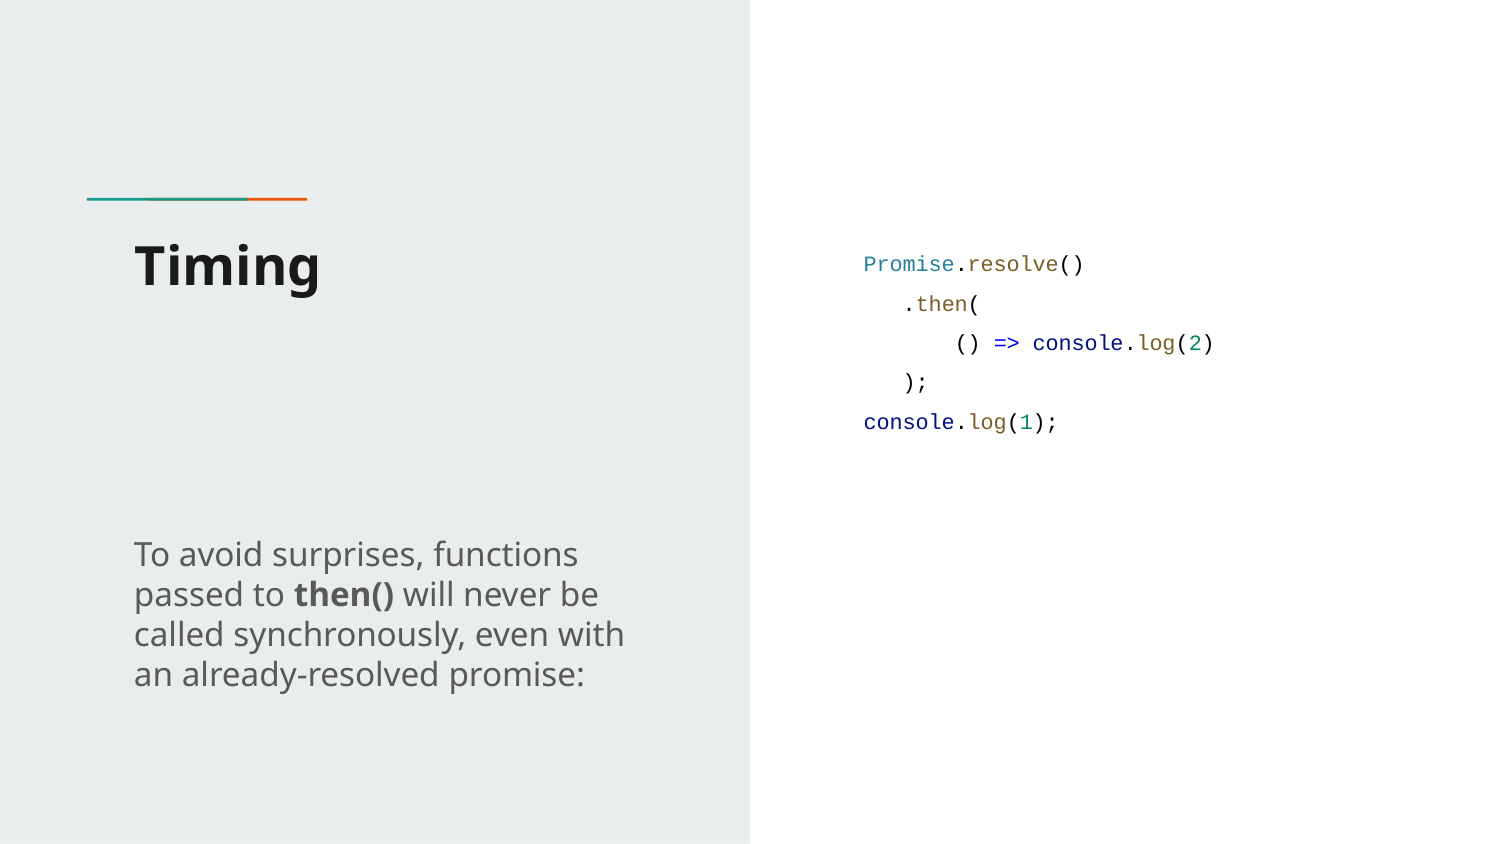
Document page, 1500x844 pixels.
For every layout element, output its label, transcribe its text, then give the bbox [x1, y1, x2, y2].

title Timing [119, 216, 662, 494]
subtitle To avoid surprises, functions passed to then() will never be called synchronously, even with an already-resolved promise: [118, 518, 661, 644]
list Promise.resolve() .then( () => console.log(2) ); console.log(1); [848, 221, 1403, 719]
